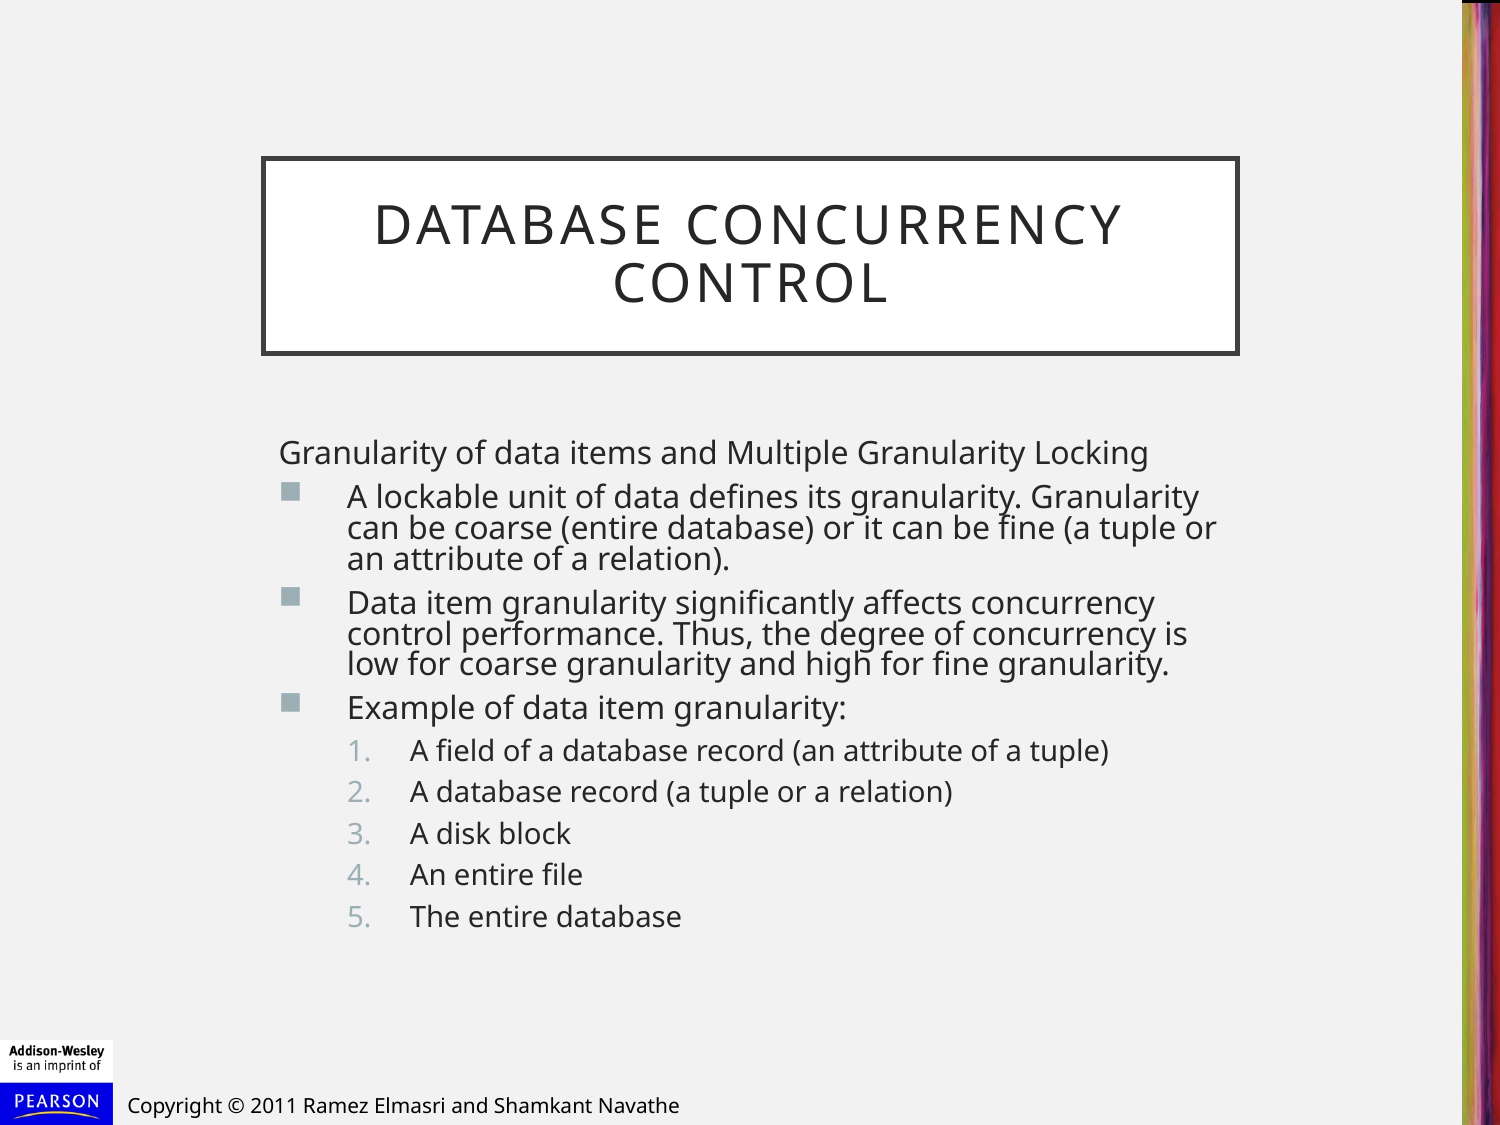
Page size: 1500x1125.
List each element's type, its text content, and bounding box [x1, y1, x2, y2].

list Granularity of data items and Multiple Granularity Locking A lockable unit of data defines its granularity. Granularity can be coarse (entire database) or it can be fine (a tuple or an attribute of a relation). Data item granularity significantly affects concurrency control performance. Thus, the degree of concurrency is low for coarse granularity and high for fine granularity. Example of data item granularity: A field of a database record (an attribute of a tuple) A database record (a tuple or a relation) A disk block An entire file The entire database [263, 432, 1238, 942]
picture [1462, 0, 1500, 1125]
picture [0, 1040, 113, 1125]
title Database Concurrency Control [261, 156, 1240, 356]
